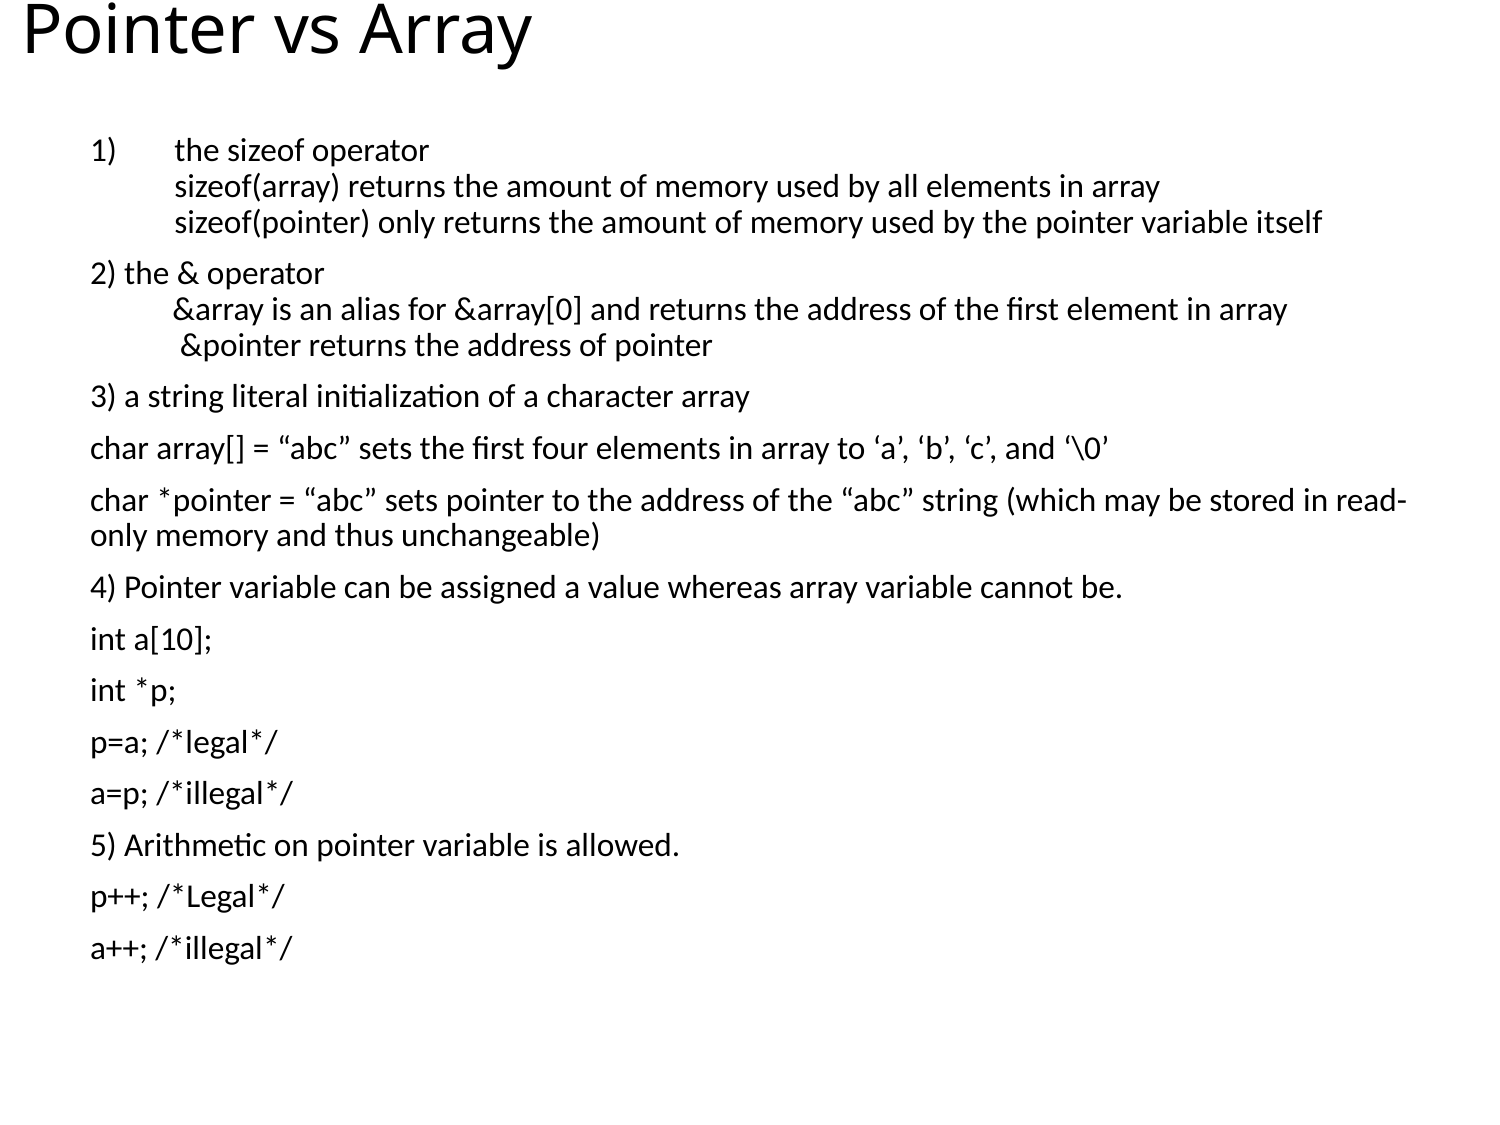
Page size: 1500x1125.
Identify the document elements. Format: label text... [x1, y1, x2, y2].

list the sizeof operator sizeof(array) returns the amount of memory used by all elements in array sizeof(pointer) only returns the amount of memory used by the pointer variable itself 2) the & operator &array is an alias for &array[0] and returns the address of the first element in array &pointer returns the address of pointer 3) a string literal initialization of a character array char array[] = “abc” sets the first four elements in array to ‘a’, ‘b’, ‘c’, and ‘\0’ char *pointer = “abc” sets pointer to the address of the “abc” string (which may be stored in read-only memory and thus unchangeable) 4) Pointer variable can be assigned a value whereas array variable cannot be. int a[10]; int *p; p=a; /*legal*/ a=p; /*illegal*/ 5) Arithmetic on pointer variable is allowed. p++; /*Legal*/ a++; /*illegal*/ [75, 125, 1425, 1005]
title Pointer vs Array [6, 0, 1357, 125]
